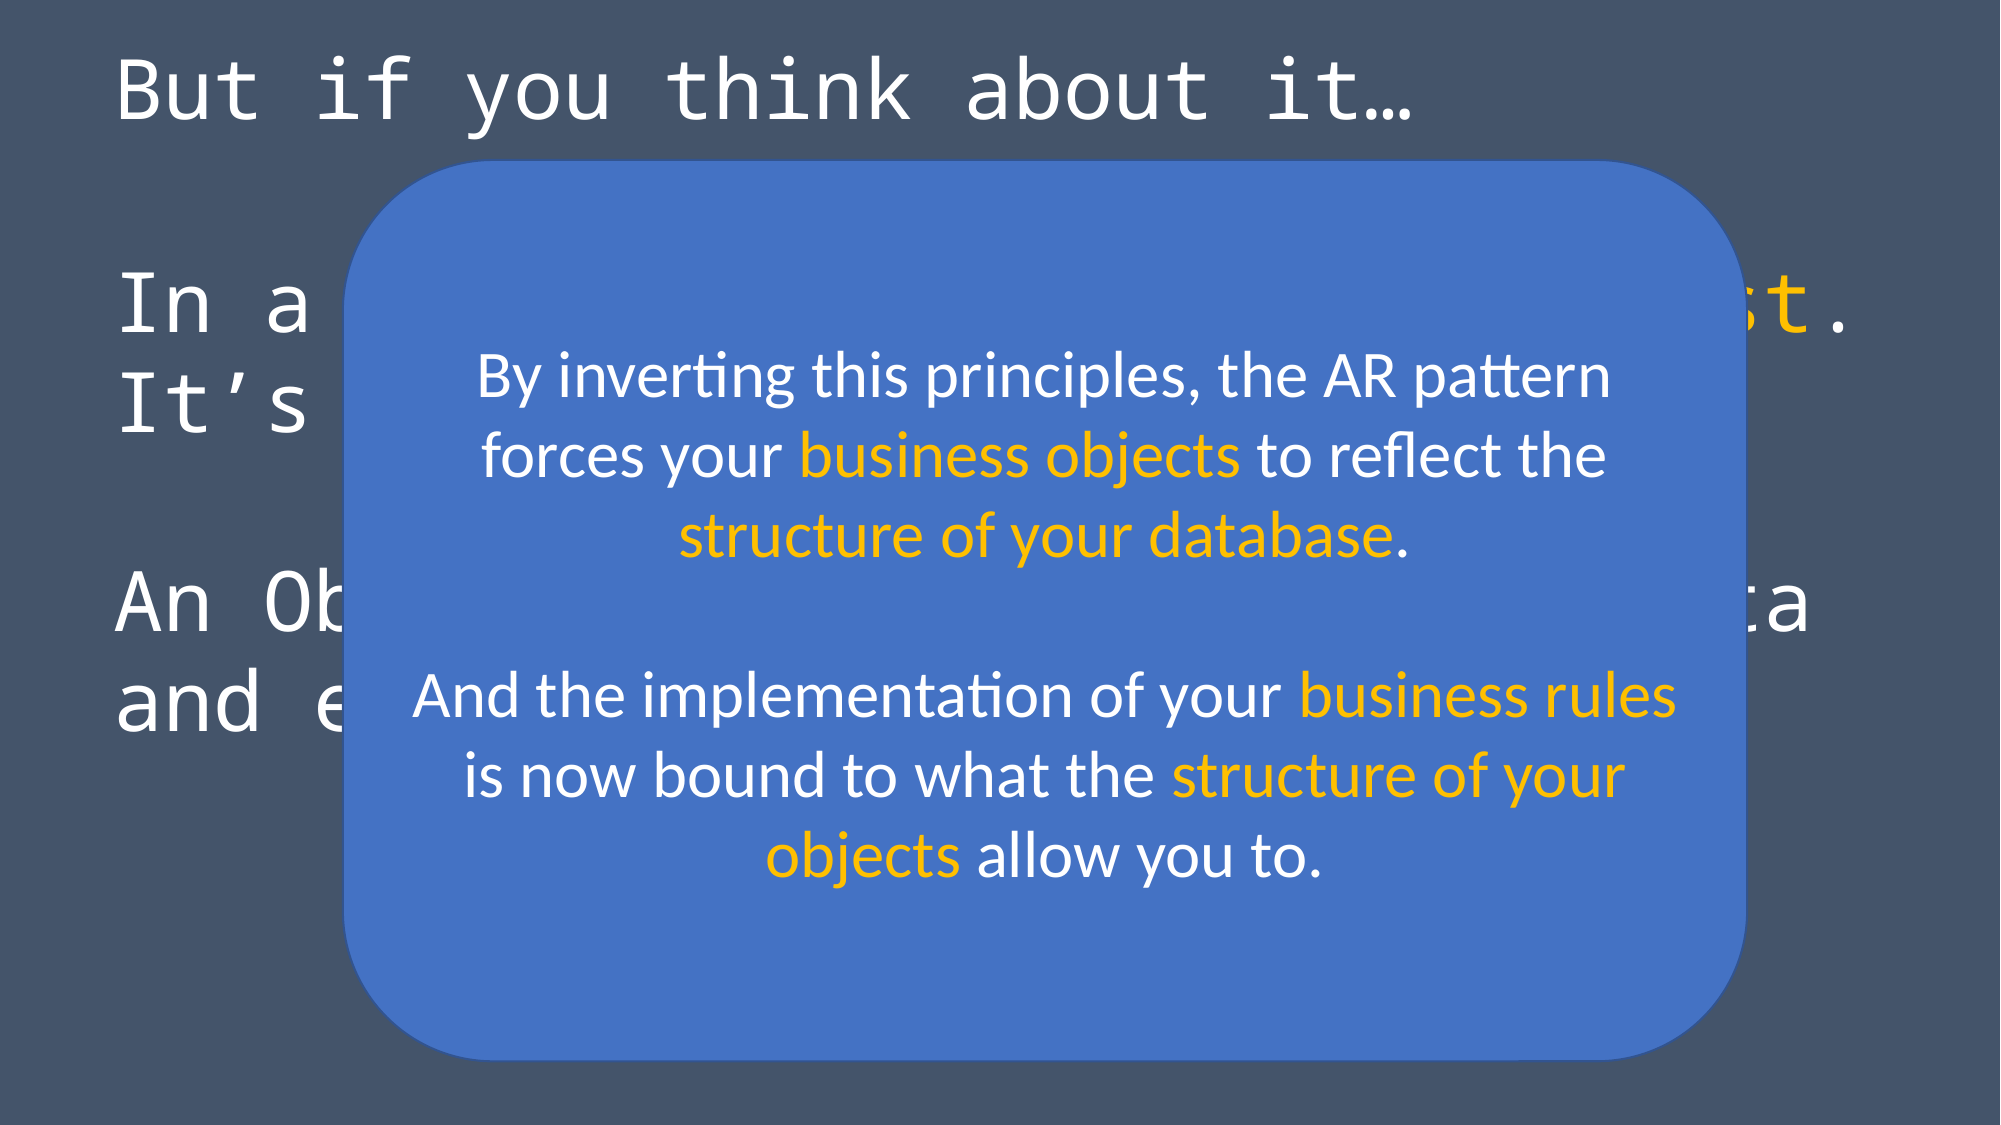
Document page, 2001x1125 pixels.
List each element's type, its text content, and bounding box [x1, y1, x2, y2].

text_box In a database, the data is at rest. It’s not changing. An Object is supposed to hide data and expose business behavior. [1732, 241, 1979, 756]
text_box In a database, the data is at rest. It’s not changing. An Object is supposed to hide data and expose business behavior. [99, 241, 358, 756]
text_box But if you think about it… [99, 29, 1979, 144]
text_box By inverting this principles, the AR pattern forces your business objects to reflect the structure of your database. And the implementation of your business rules is now bound to what the structure of your objects allow you to. [341, 158, 1749, 1063]
